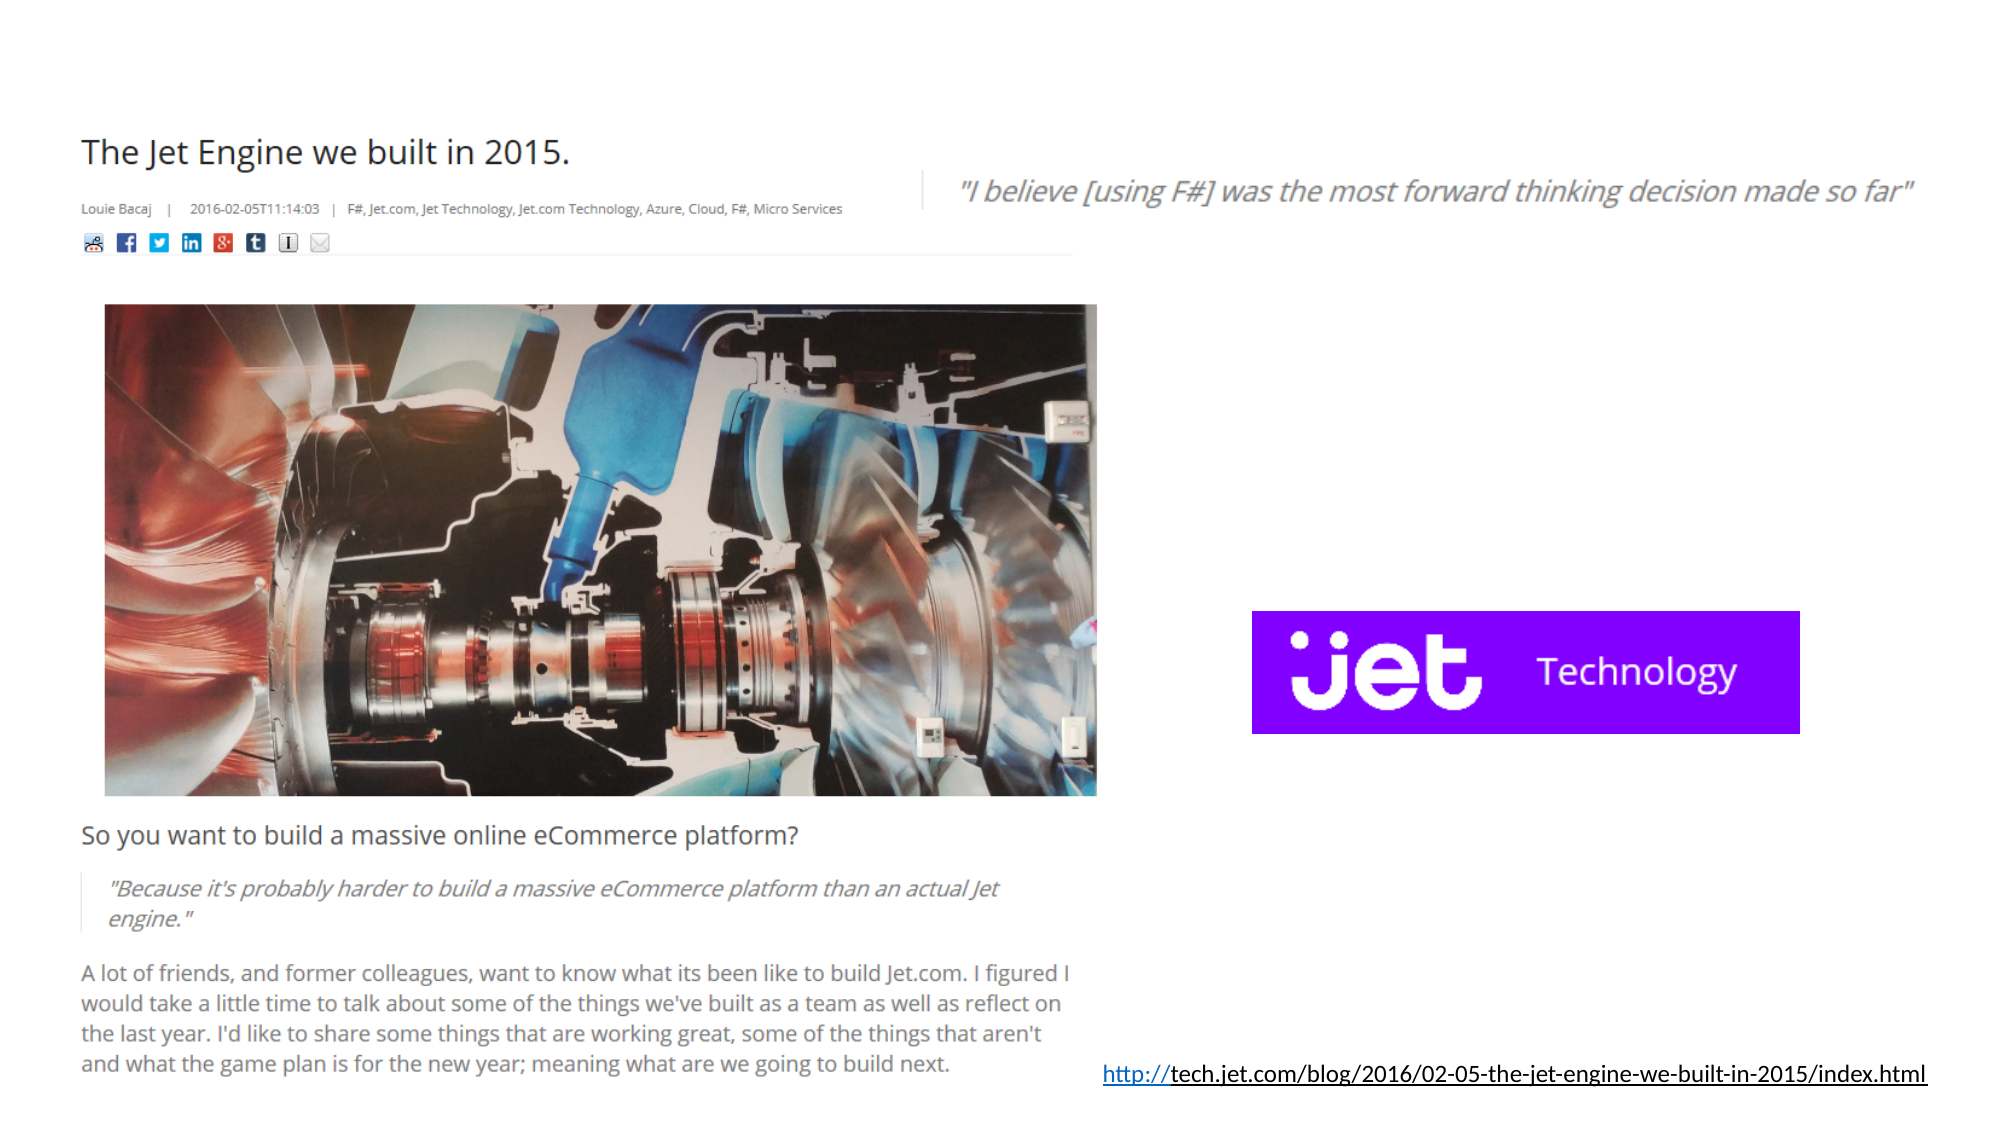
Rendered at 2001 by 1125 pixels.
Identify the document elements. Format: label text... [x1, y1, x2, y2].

text_box http://tech.jet.com/blog/2016/02-05-the-jet-engine-we-built-in-2015/index.html [1114, 1050, 2000, 1095]
picture [65, 128, 1965, 1096]
picture [1252, 611, 1800, 734]
